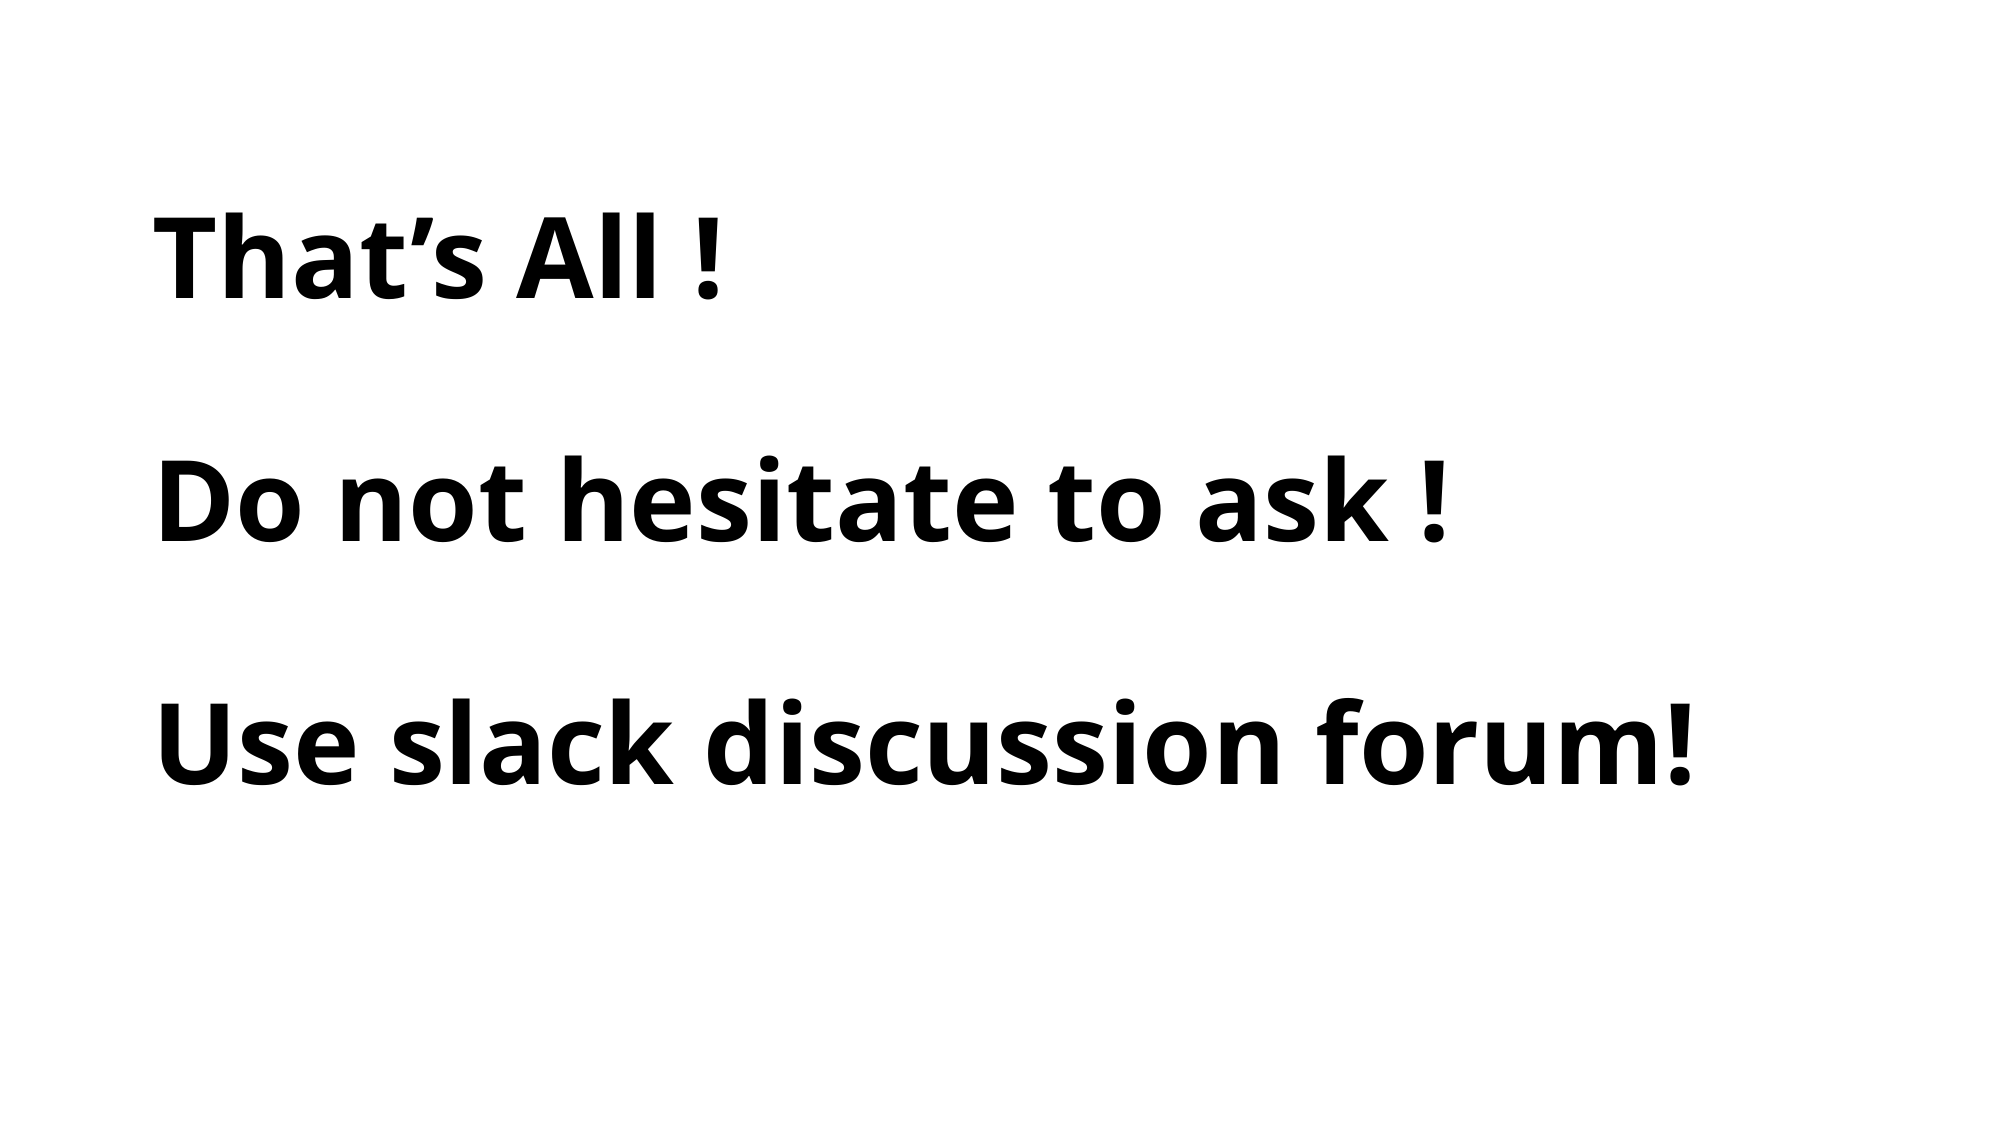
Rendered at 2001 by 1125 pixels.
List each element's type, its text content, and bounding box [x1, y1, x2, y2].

title That’s All ! Do not hesitate to ask ! Use slack discussion forum! [137, 81, 1863, 929]
